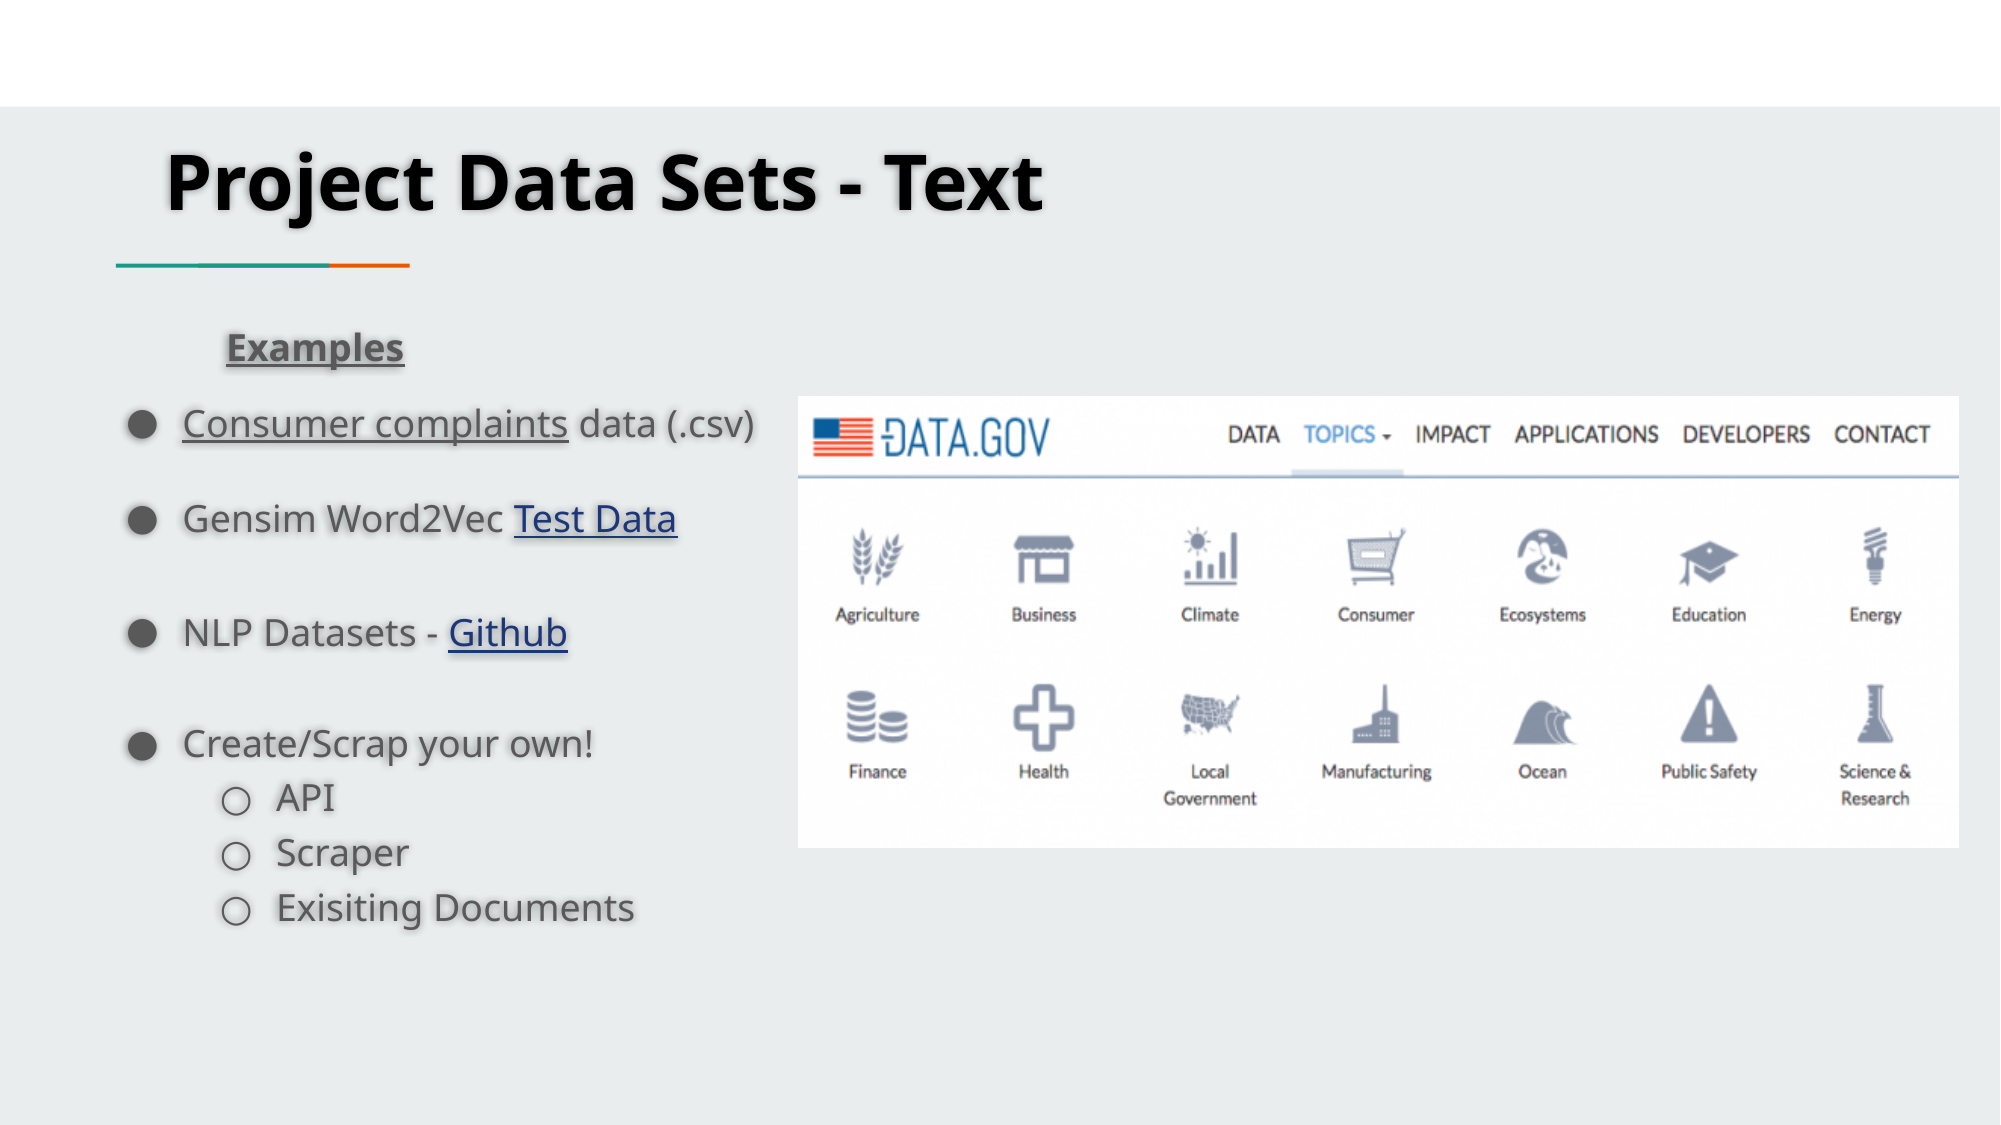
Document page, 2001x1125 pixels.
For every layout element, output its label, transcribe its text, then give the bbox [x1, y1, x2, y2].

list Examples Consumer complaints data (.csv) Gensim Word2Vec Test Data NLP Datasets - Github Create/Scrap your own! API Scraper Exisiting Documents [111, 325, 1810, 991]
title Project Data Sets - Text [149, 99, 1849, 260]
picture [798, 396, 1959, 849]
